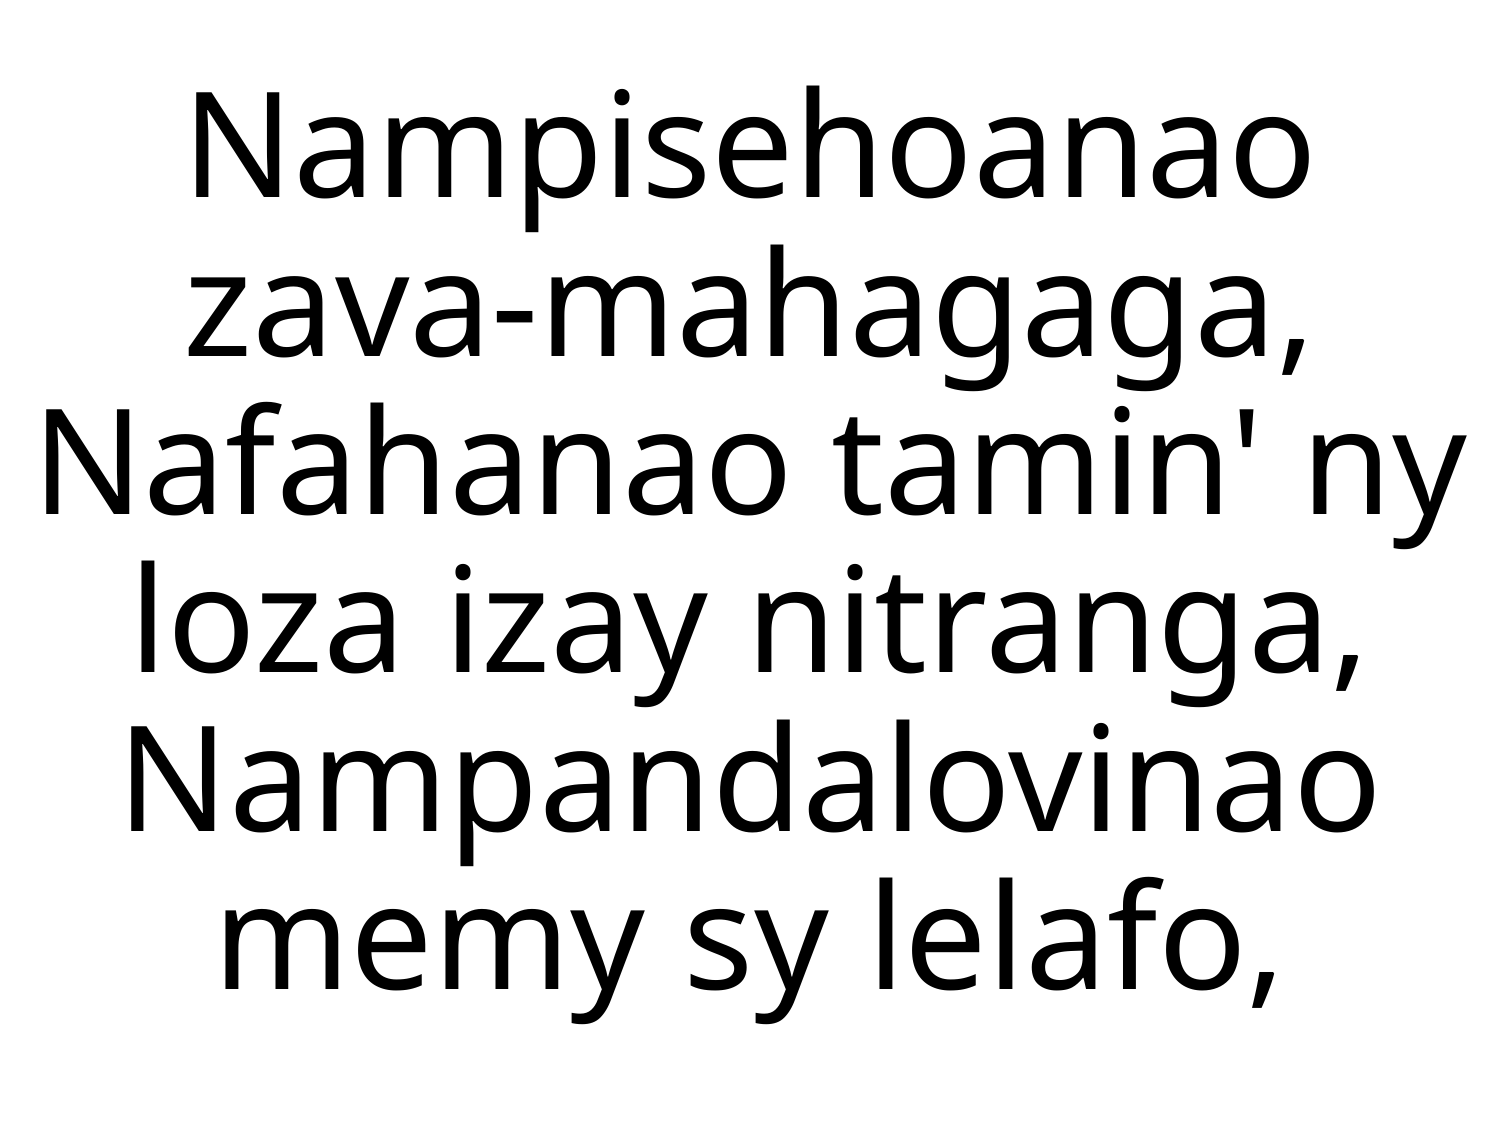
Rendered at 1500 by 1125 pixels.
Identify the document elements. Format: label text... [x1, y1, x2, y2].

title Nampisehoanao zava-mahagaga, Nafahanao tamin' ny loza izay nitranga, Nampandalovinao memy sy lelafo, [0, 0, 1500, 1125]
